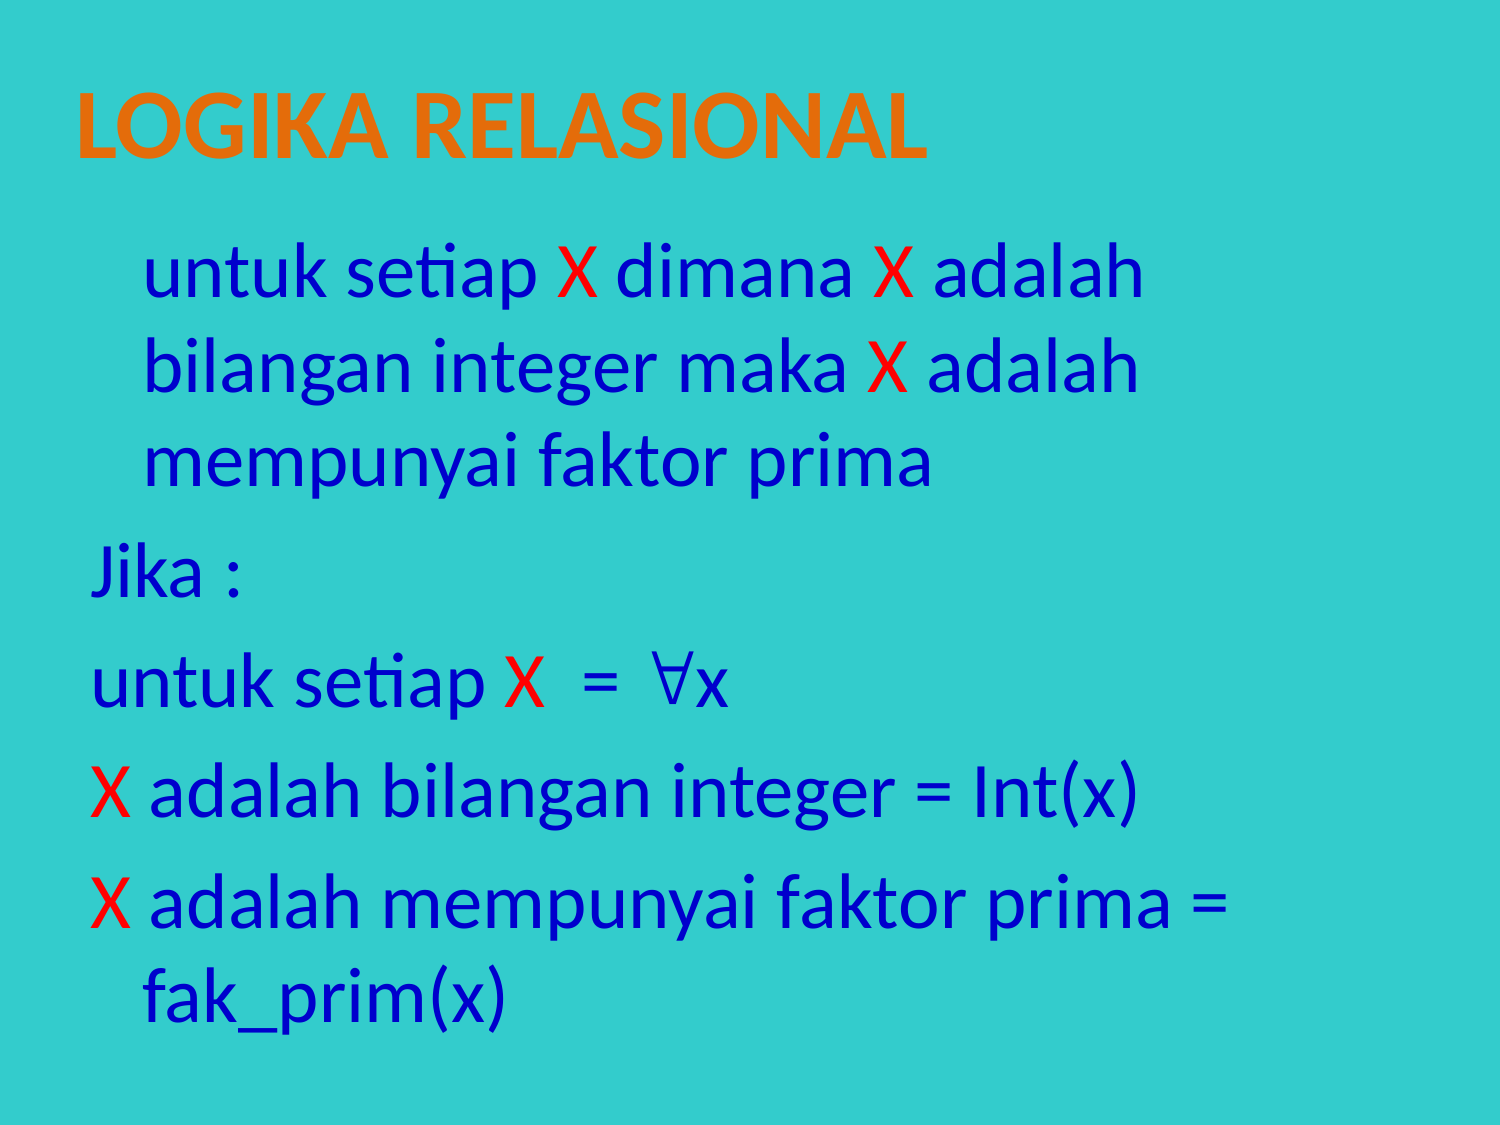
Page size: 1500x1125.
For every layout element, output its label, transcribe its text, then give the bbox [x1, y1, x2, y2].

list untuk setiap X dimana X adalah bilangan integer maka X adalah mempunyai faktor prima Jika : untuk setiap X = x X adalah bilangan integer = Int(x) X adalah mempunyai faktor prima = fak_prim(x) [75, 210, 1425, 1055]
text_box Logika Relasional [60, 51, 946, 187]
